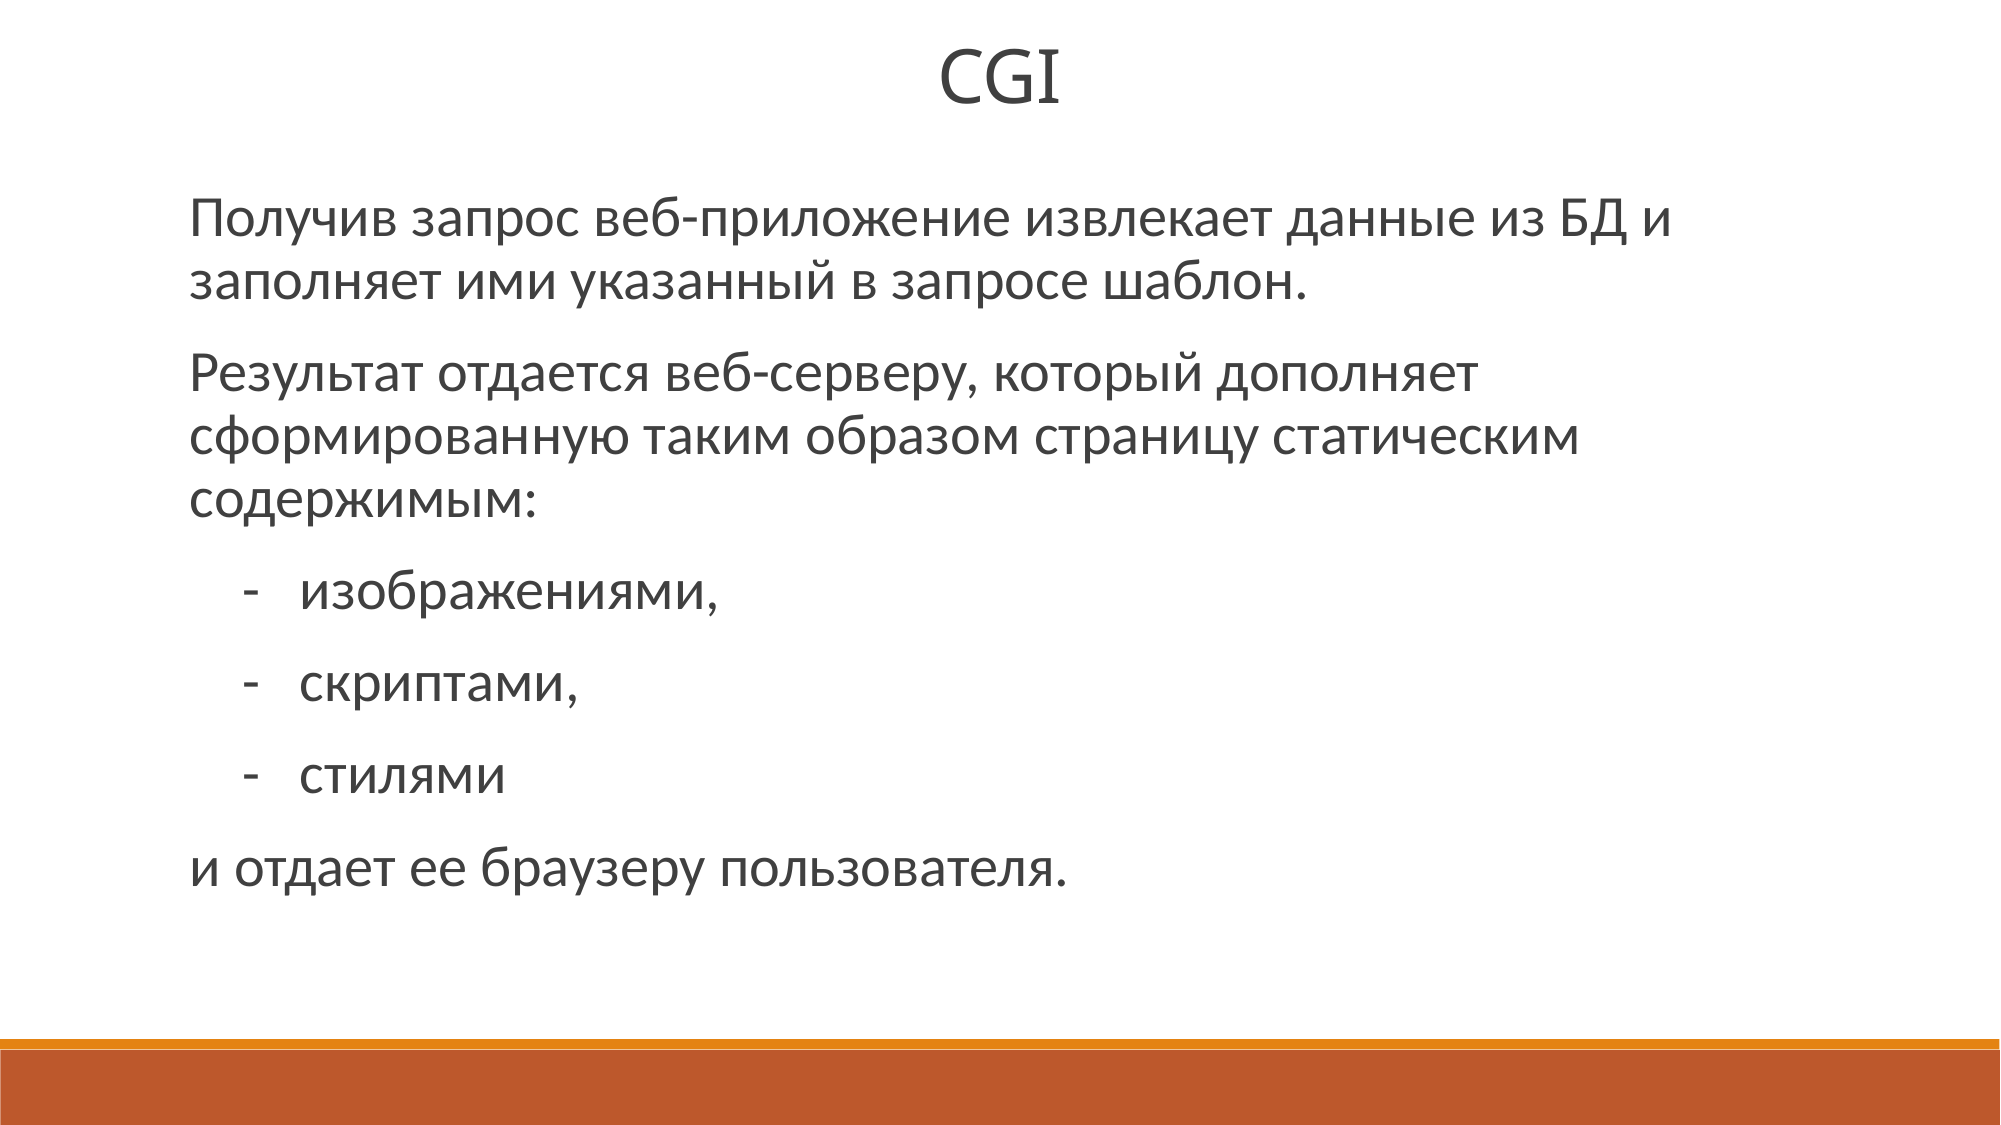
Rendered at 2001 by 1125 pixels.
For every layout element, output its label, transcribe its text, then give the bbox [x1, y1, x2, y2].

text_box Получив запрос веб-приложение извлекает данные из БД и заполняет ими указанный в запросе шаблон. Результат отдается веб-серверу, который дополняет сформированную таким образом страницу статическим содержимым: - изображениями, - скриптами, - стилями и отдает ее браузеру пользователя. [174, 178, 1829, 1046]
text_box [190, 18, 1829, 178]
text_box CGI [174, 35, 1825, 178]
